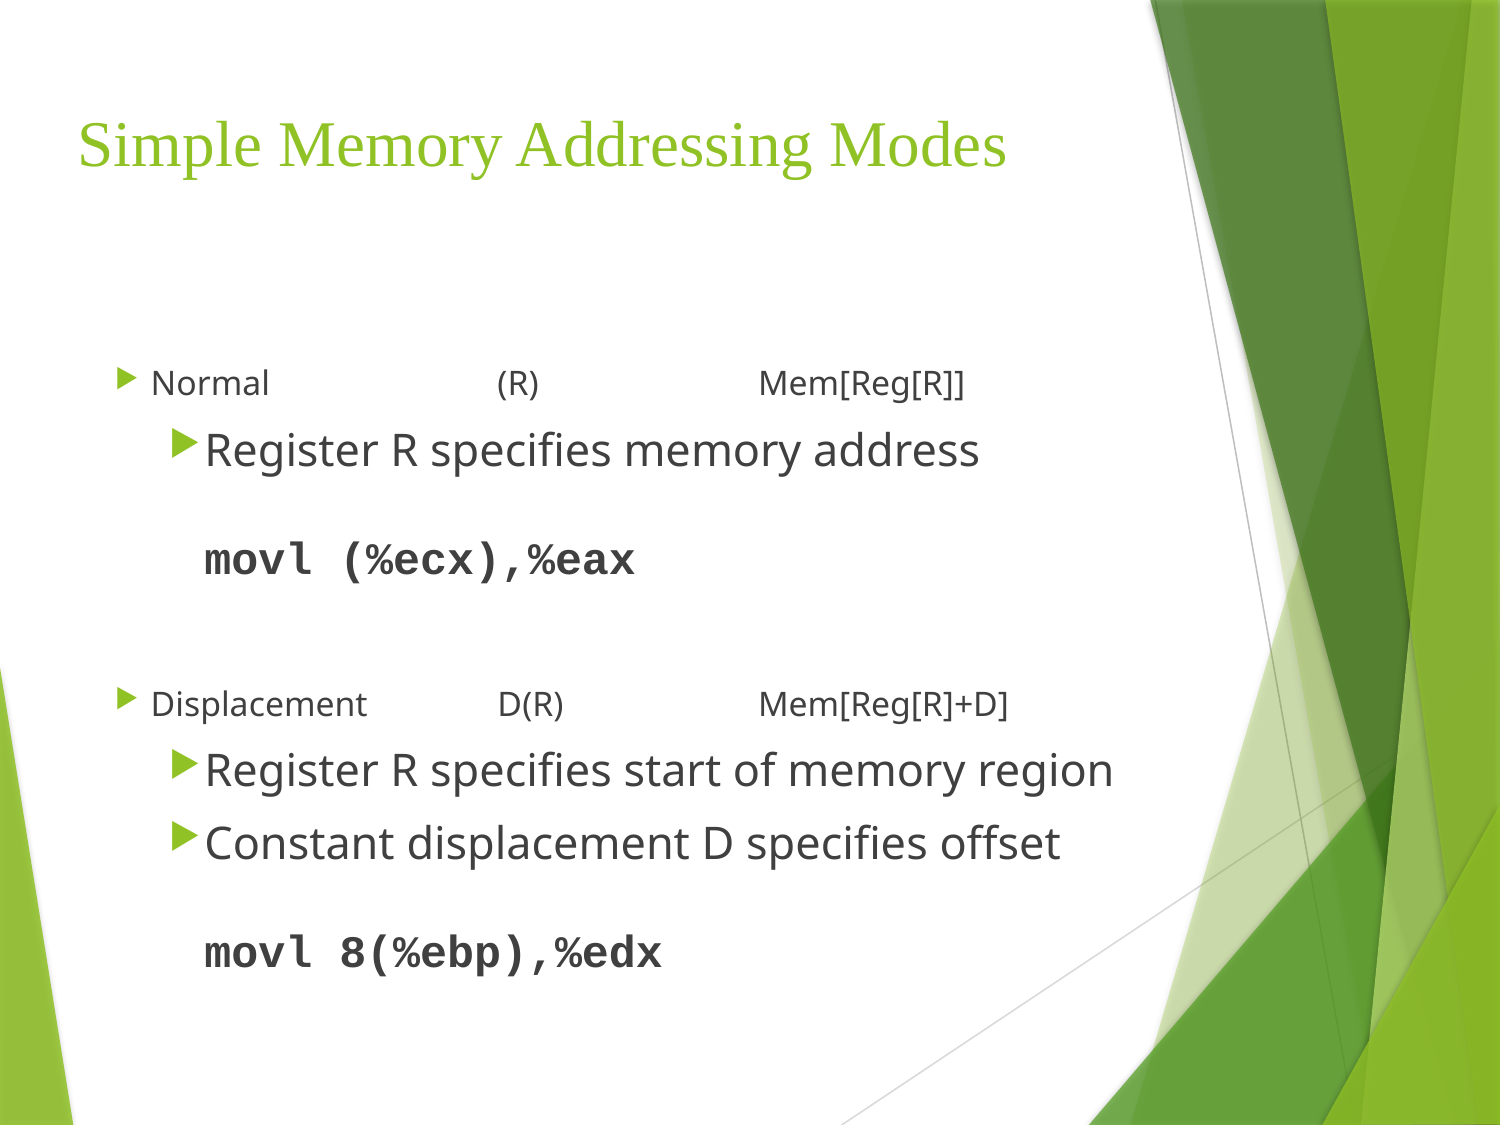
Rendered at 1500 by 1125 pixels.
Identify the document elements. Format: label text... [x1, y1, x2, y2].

title Simple Memory Addressing Modes [62, 93, 1217, 188]
list Normal (R) Mem[Reg[R]] Register R specifies memory address movl (%ecx),%eax Displacement D(R) Mem[Reg[R]+D] Register R specifies start of memory region Constant displacement D specifies offset movl 8(%ebp),%edx [99, 354, 1142, 992]
